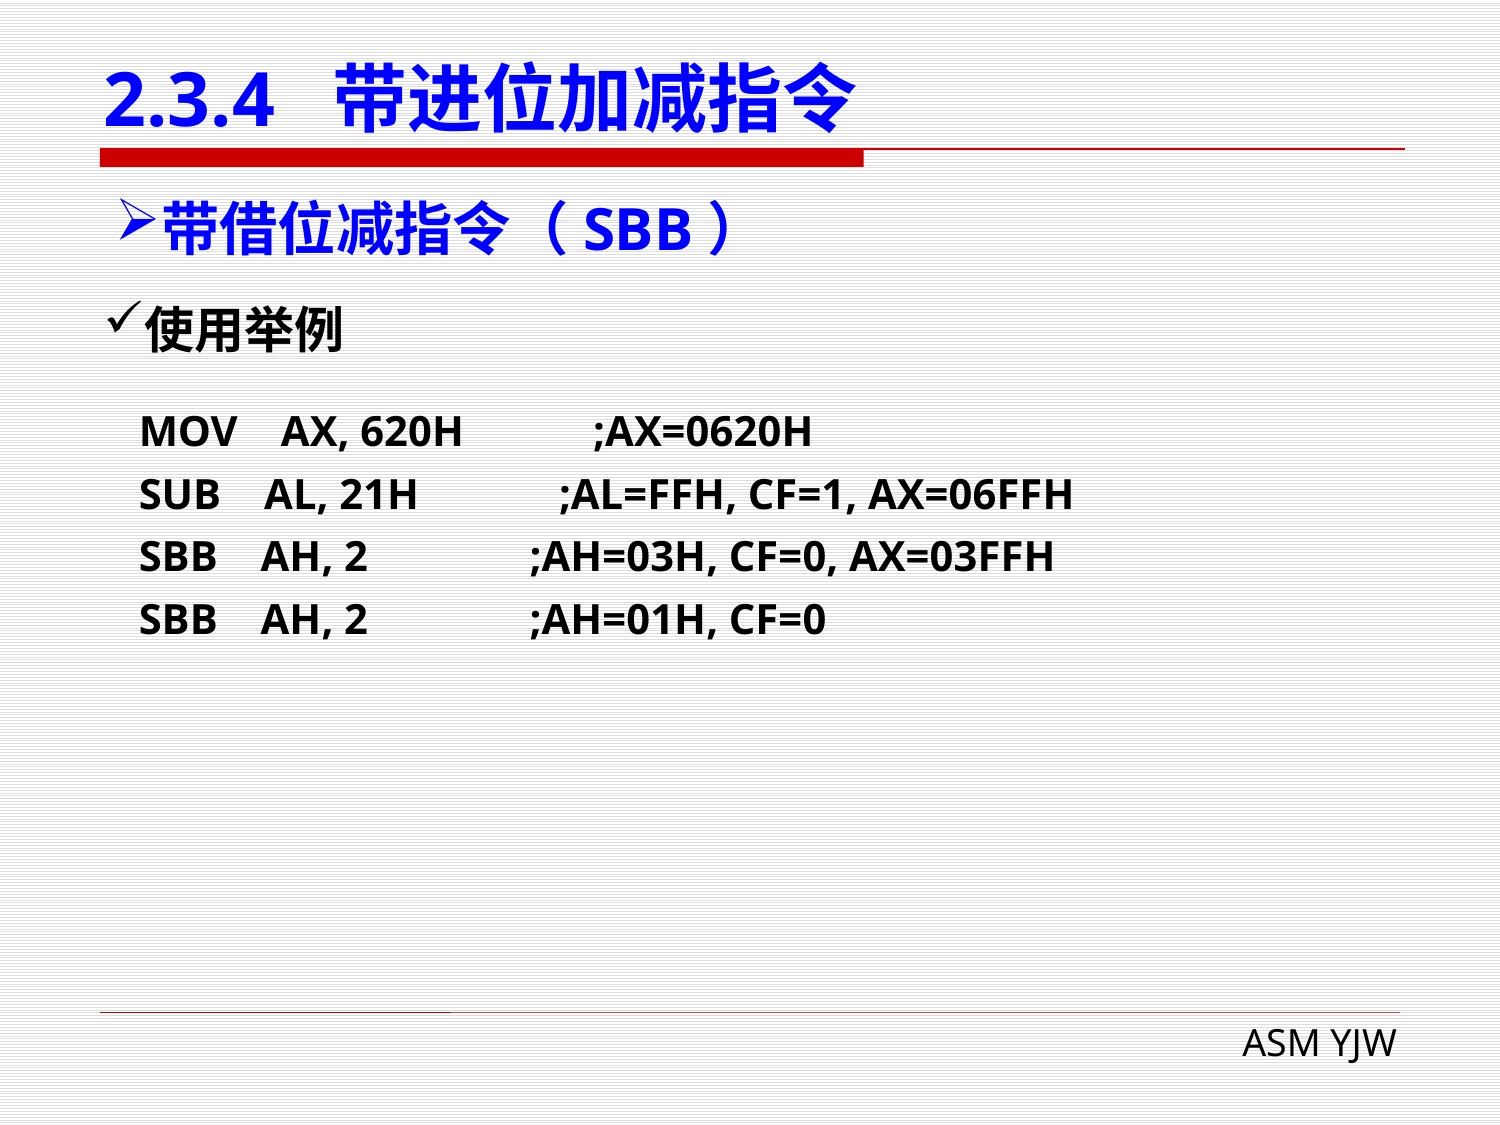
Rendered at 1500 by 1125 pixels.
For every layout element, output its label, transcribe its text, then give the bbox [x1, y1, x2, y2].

text_box 带借位减指令（SBB） [100, 184, 1400, 270]
text_box MOV AX, 620H ;AX=0620H SUB AL, 21H ;AL=FFH, CF=1, AX=06FFH SBB AH, 2 ;AH=03H, CF=0, AX=03FFH SBB AH, 2 ;AH=01H, CF=0 [123, 385, 1447, 650]
title 2.3.4 带进位加减指令 [88, 42, 1448, 149]
text_box 使用举例 [88, 290, 1389, 366]
